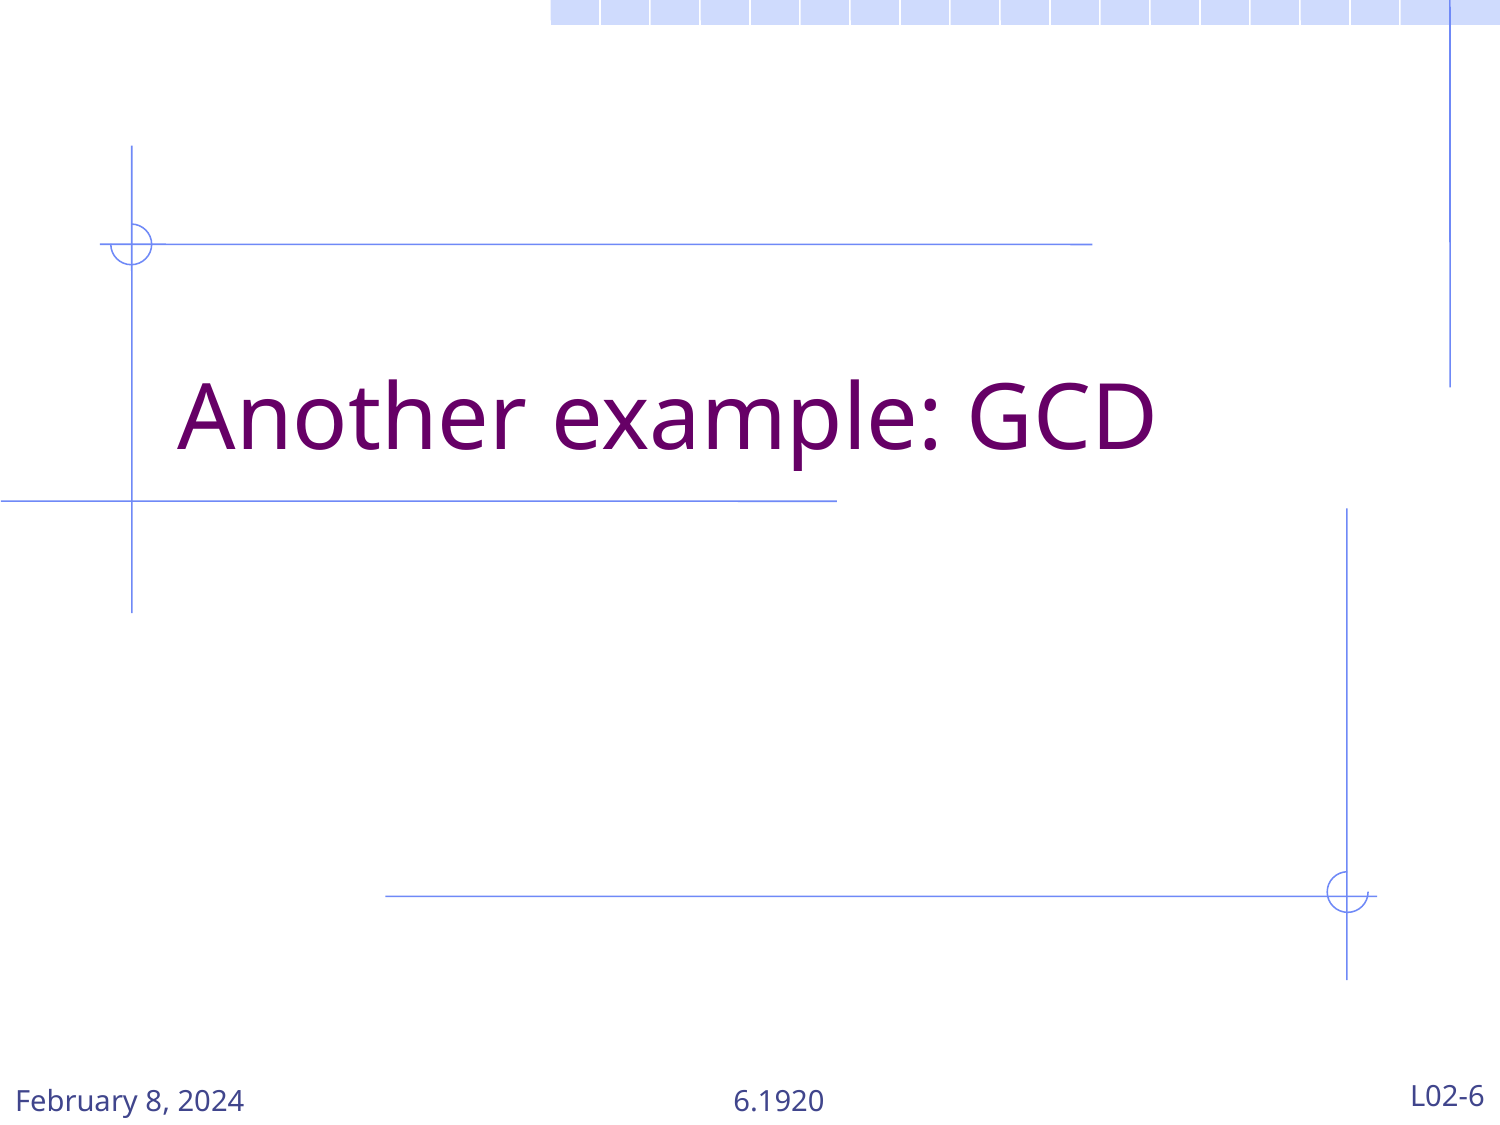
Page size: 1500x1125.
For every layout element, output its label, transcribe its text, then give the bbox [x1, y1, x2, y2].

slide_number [0, 1049, 313, 1125]
footer 6.1920 [508, 1049, 1051, 1125]
slide_number L02-6 [1187, 1049, 1500, 1125]
title Another example: GCD [162, 287, 1438, 476]
